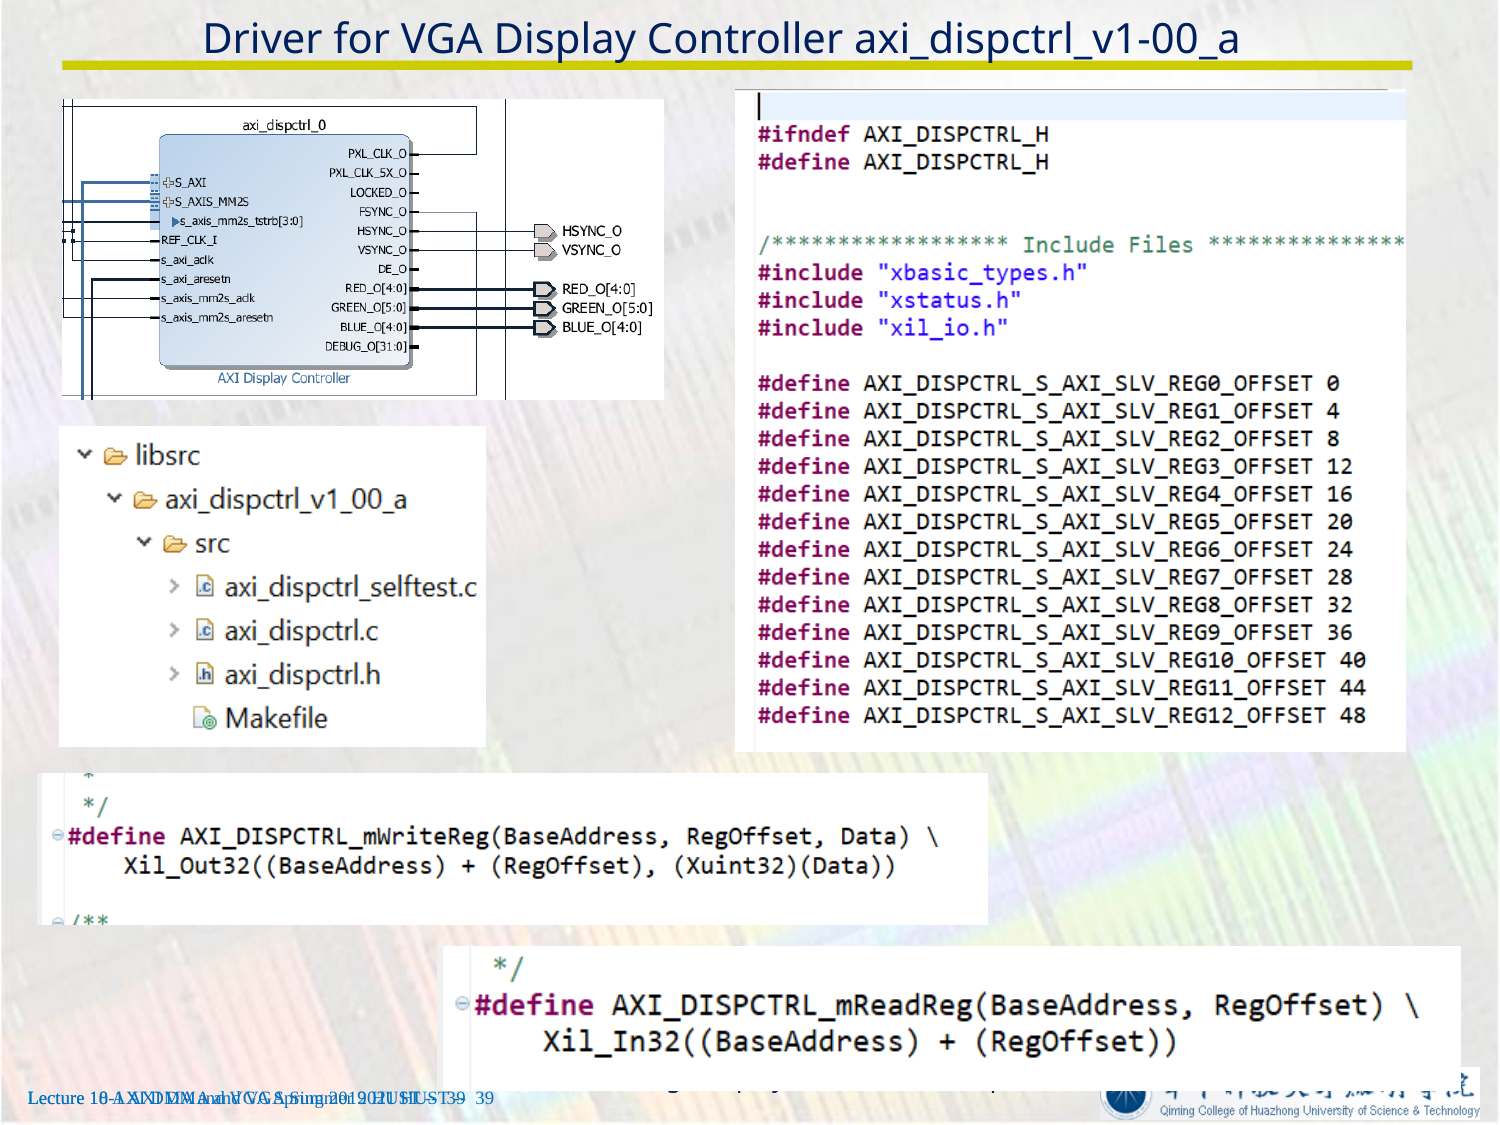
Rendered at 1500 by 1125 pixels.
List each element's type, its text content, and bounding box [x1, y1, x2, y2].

text_box Lecture 18 AXI DMA and VGA Spring 2019 HUST -- 39 [12, 1067, 688, 1125]
title Driver for VGA Display Controller axi_dispctrl_v1-00_a [3, 12, 1441, 66]
picture [0, 0, 1500, 1125]
